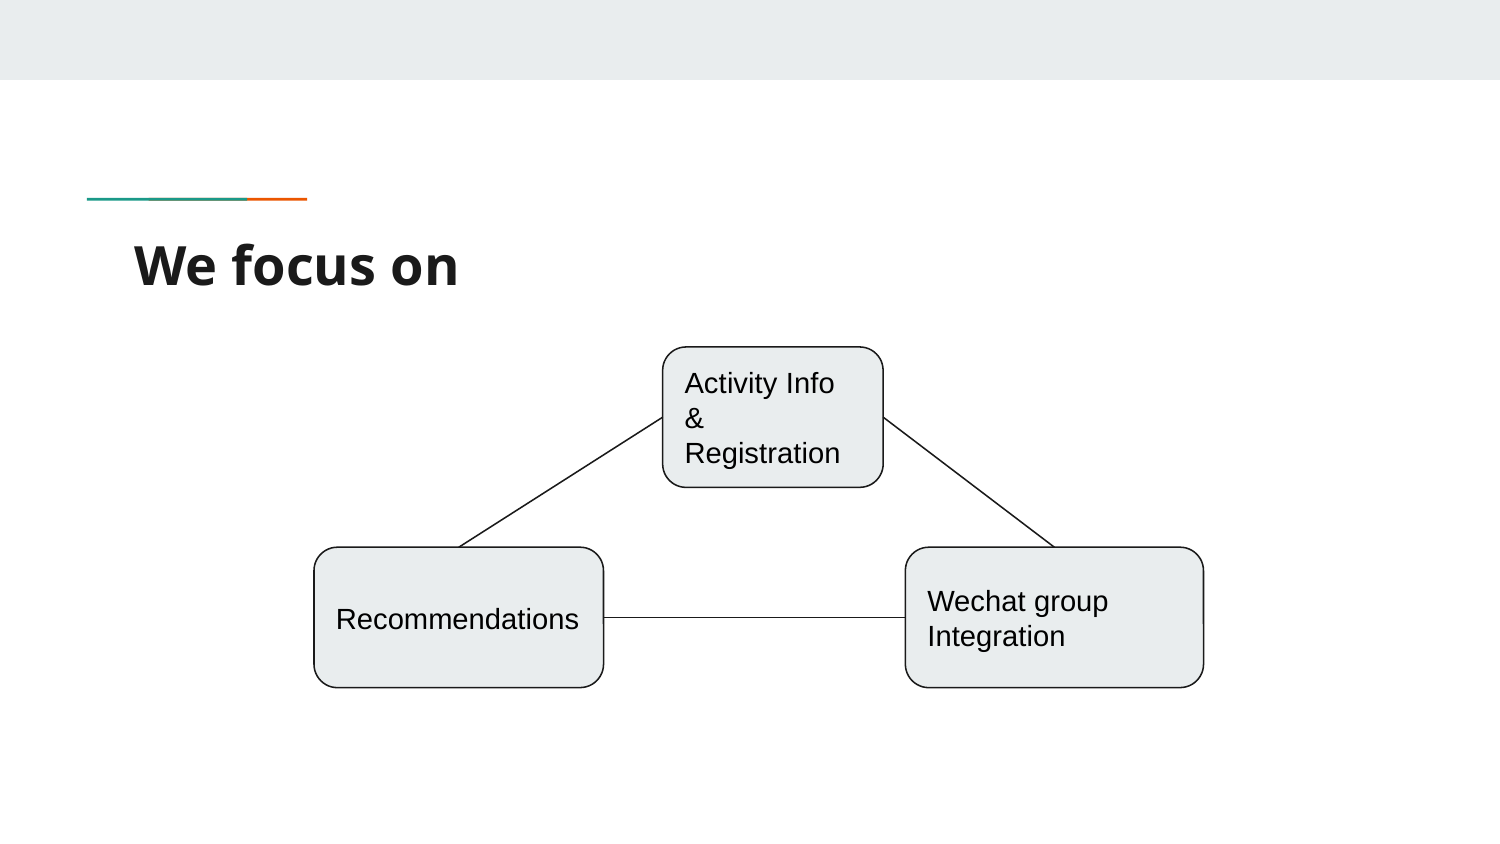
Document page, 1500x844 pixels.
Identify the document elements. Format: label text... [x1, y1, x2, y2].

list [119, 339, 1381, 711]
text_box Wechat group Integration [905, 547, 1204, 688]
title We focus on [119, 216, 1381, 305]
text_box Recommendations [313, 547, 604, 688]
text_box Activity Info & Registration [662, 346, 884, 488]
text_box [882, 416, 1055, 548]
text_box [458, 416, 663, 548]
